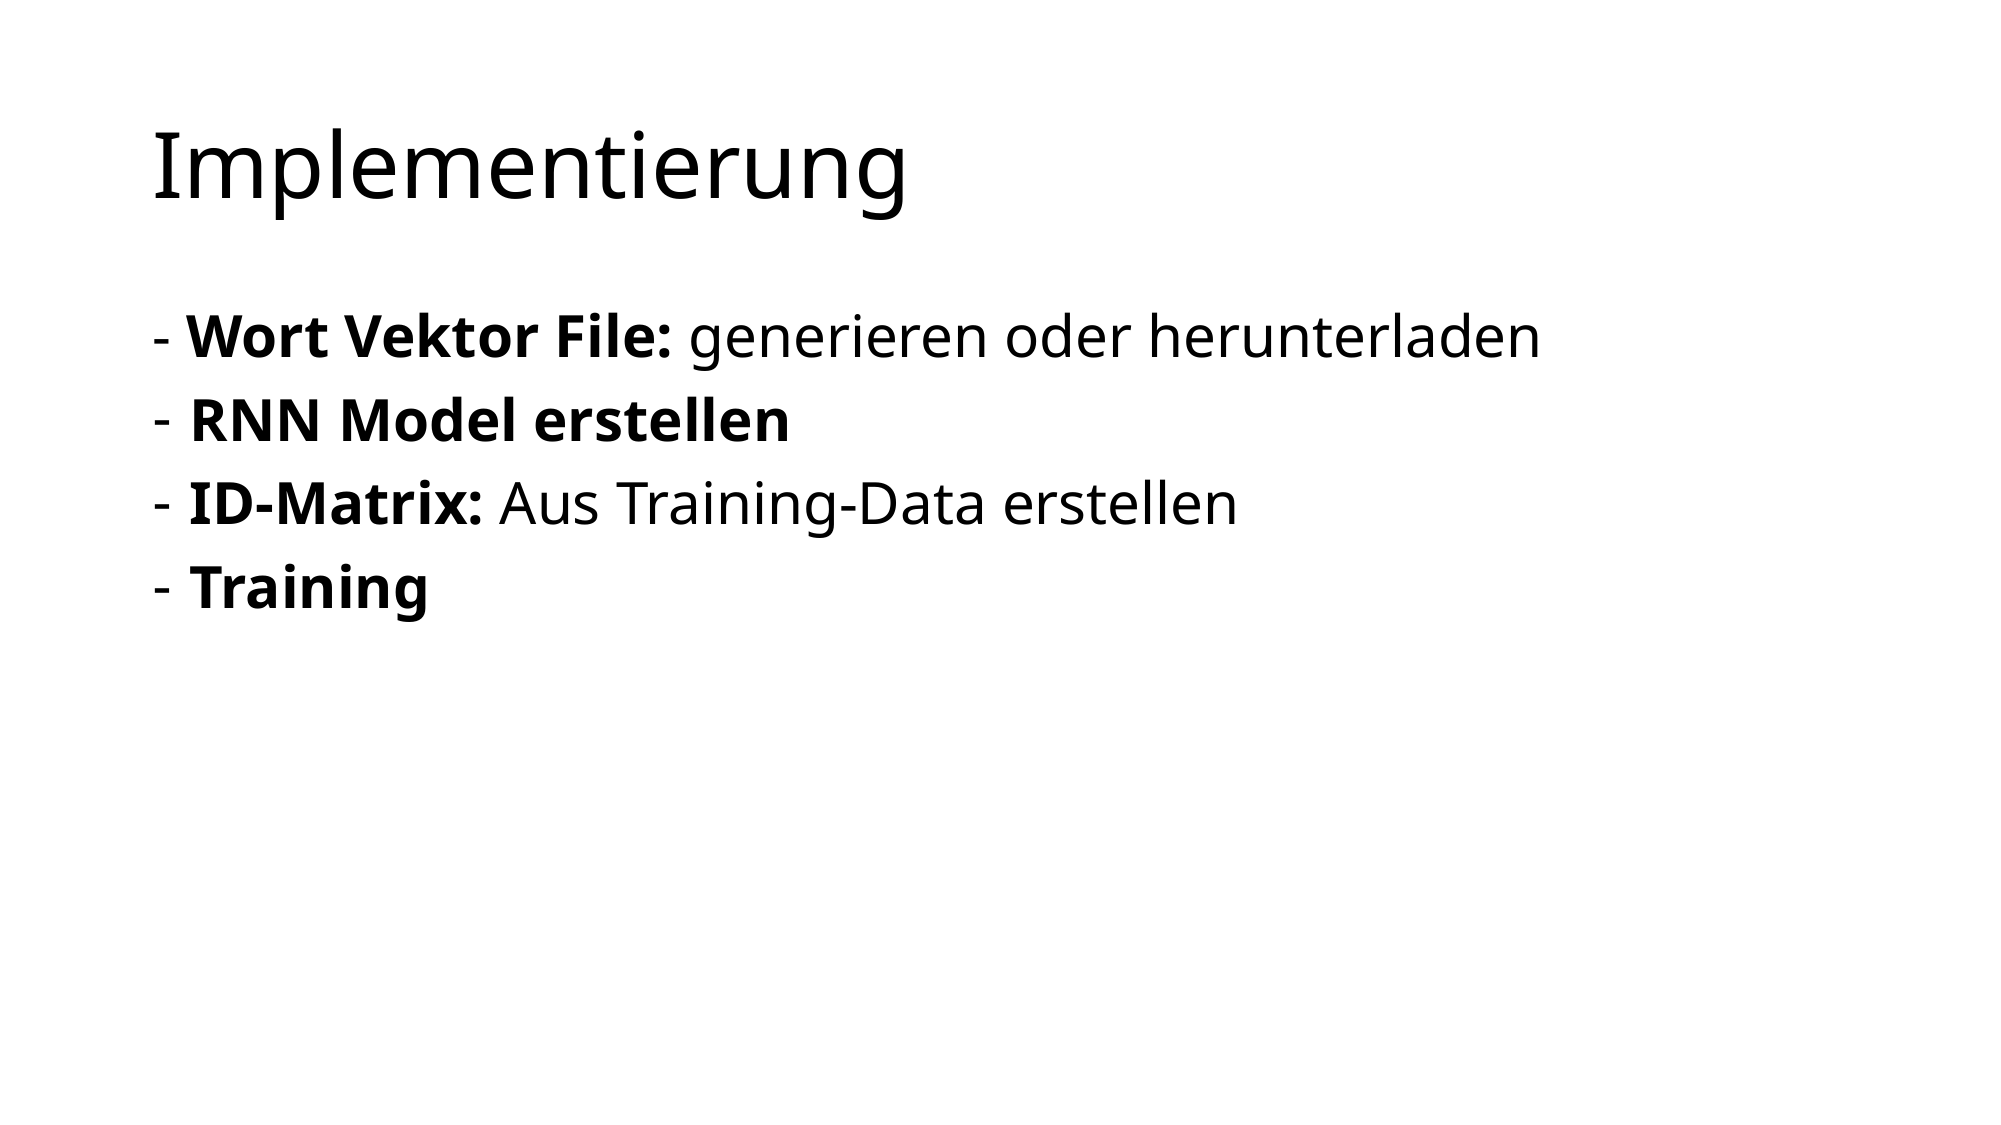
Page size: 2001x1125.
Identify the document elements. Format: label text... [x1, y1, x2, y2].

list - Wort Vektor File: generieren oder herunterladen RNN Model erstellen ID-Matrix: Aus Training-Data erstellen Training [137, 299, 1863, 1014]
title Implementierung [137, 59, 1863, 278]
